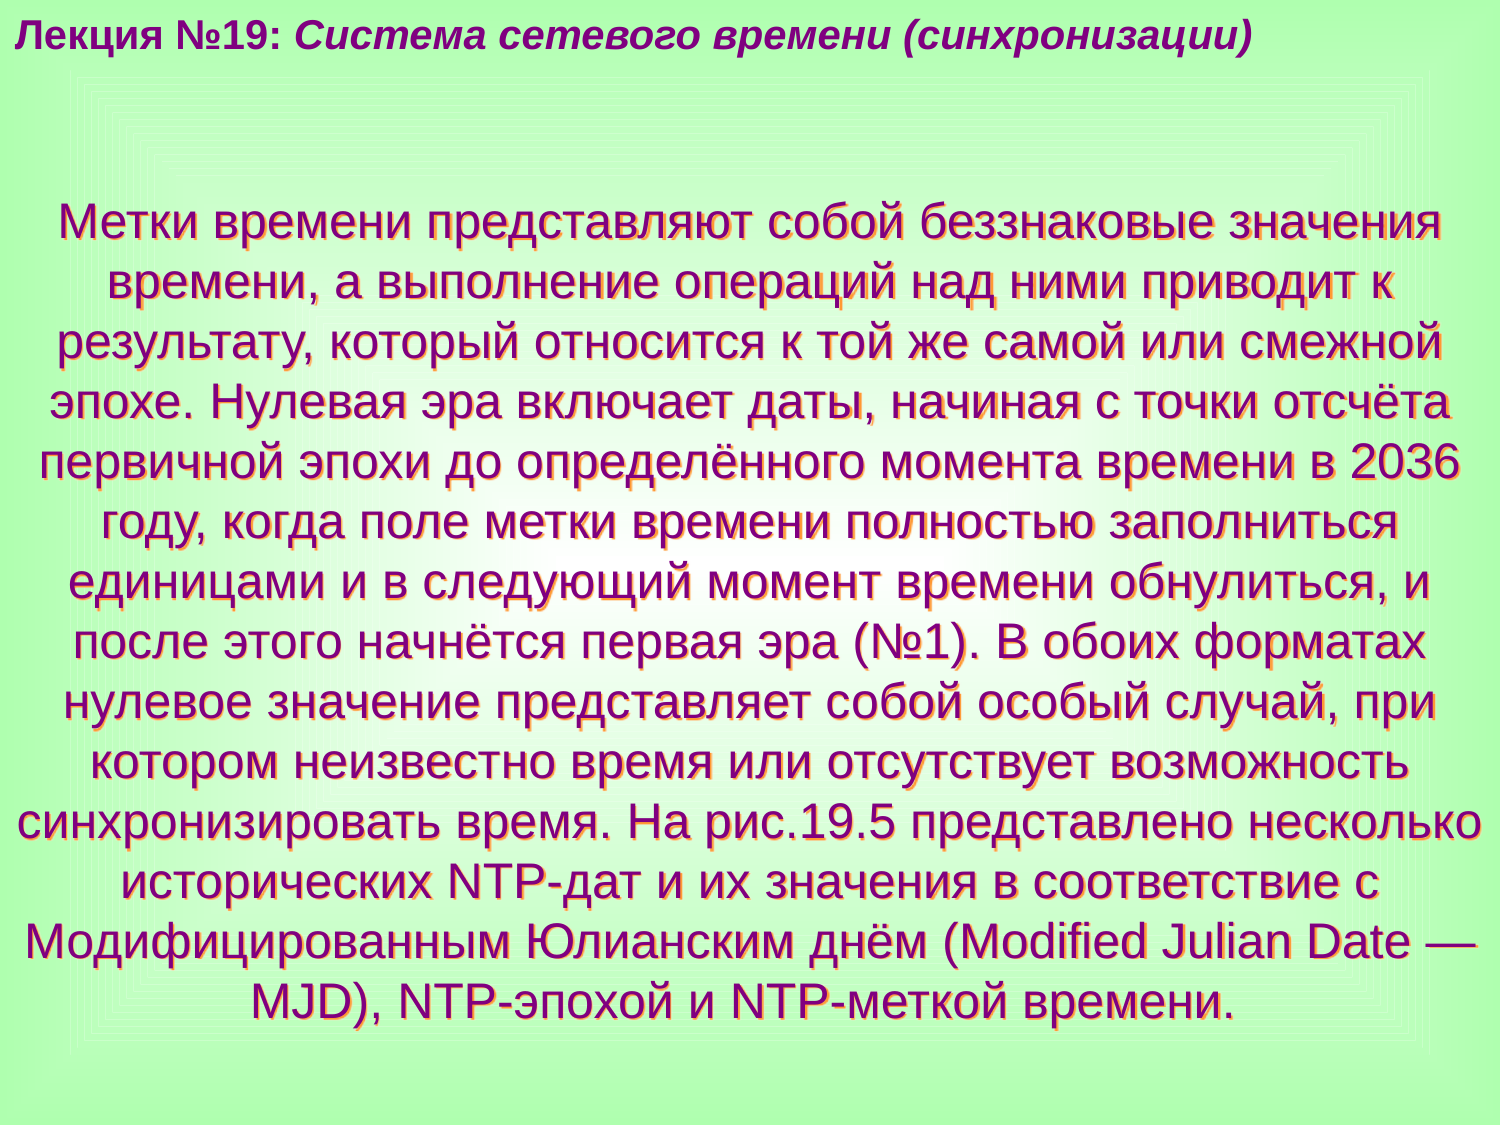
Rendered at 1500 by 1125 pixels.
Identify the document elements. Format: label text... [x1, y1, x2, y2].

text_box Лекция №19: Система сетевого времени (синхронизации) [0, 0, 1500, 65]
text_box Метки времени представляют собой беззнаковые значения времени, а выполнение операций над ними приводит к результату, который относится к той же самой или смежной эпохе. Нулевая эра включает даты, начиная с точки отсчёта первичной эпохи до определённого момента времени в 2036 году, когда поле метки времени полностью заполниться единицами и в следующий момент времени обнулиться, и после этого начнётся первая эра (№1). В обоих форматах нулевое значение представляет собой особый случай, при котором неизвестно время или отсутствует возможность синхронизировать время. На рис.19.5 представлено несколько исторических NTP-дат и их значения в соответствие с Модифицированным Юлианским днём (Modified Julian Date — MJD), NTP-эпохой и NTP-меткой времени. [0, 181, 1500, 1036]
